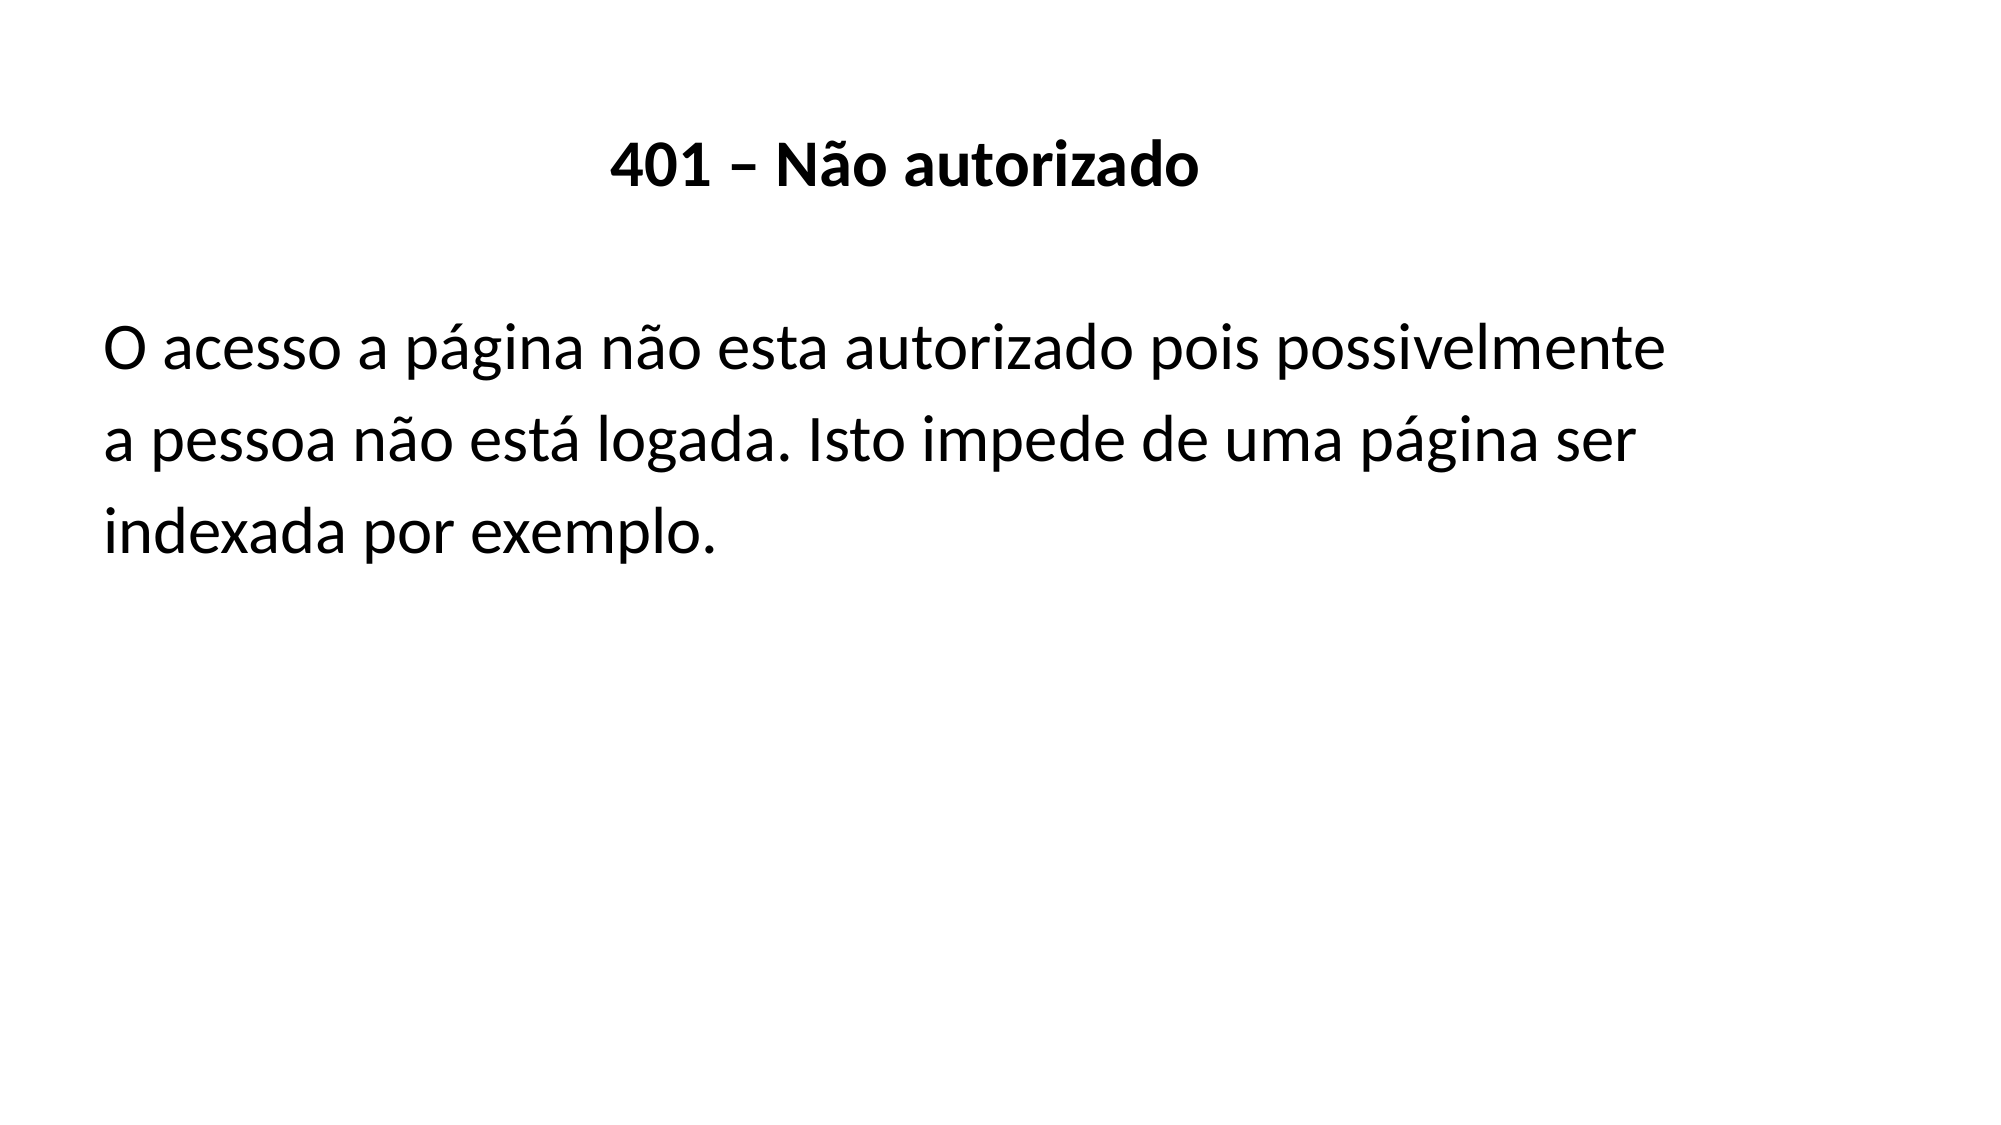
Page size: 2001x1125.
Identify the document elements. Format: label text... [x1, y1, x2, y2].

text_box 401 – Não autorizado O acesso a página não esta autorizado pois possivelmente a pessoa não está logada. Isto impede de uma página ser indexada por exemplo. [83, 87, 1730, 1025]
